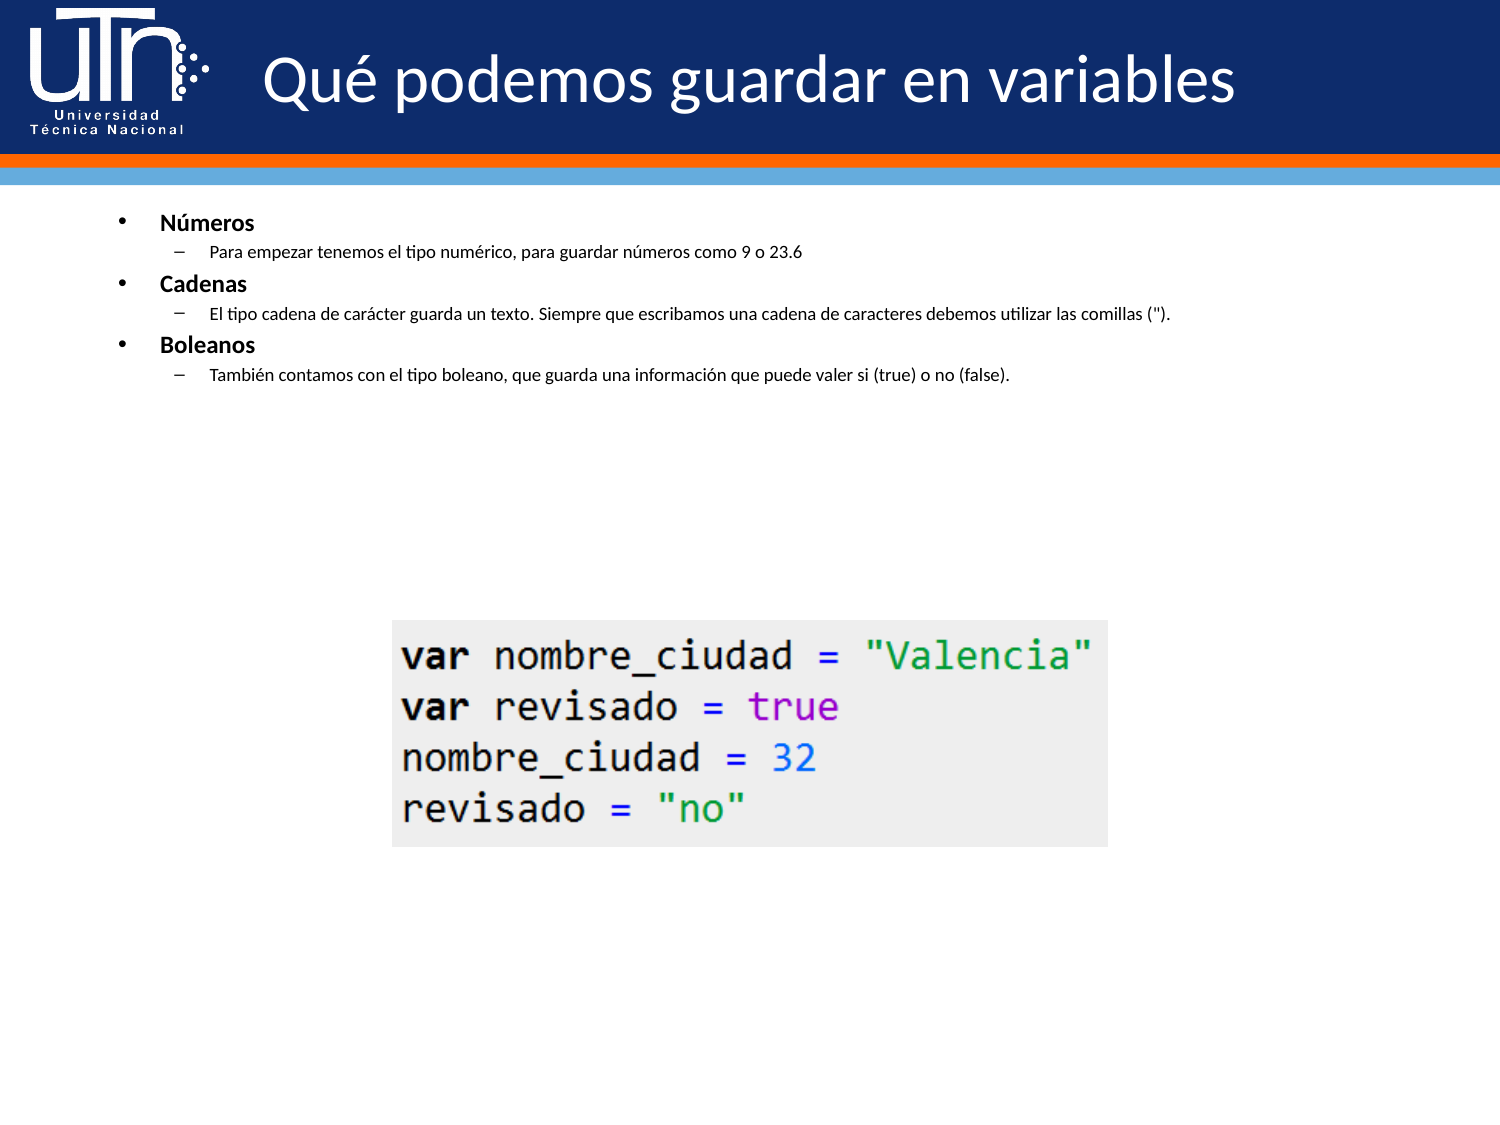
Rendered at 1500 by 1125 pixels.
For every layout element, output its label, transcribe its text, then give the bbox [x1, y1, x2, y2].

title Qué podemos guardar en variables [0, 0, 1500, 154]
list Números Para empezar tenemos el tipo numérico, para guardar números como 9 o 23.6 Cadenas El tipo cadena de carácter guarda un texto. Siempre que escribamos una cadena de caracteres debemos utilizar las comillas ("). Boleanos También contamos con el tipo boleano, que guarda una información que puede valer si (true) o no (false). [103, 198, 1397, 1012]
picture [392, 620, 1108, 847]
